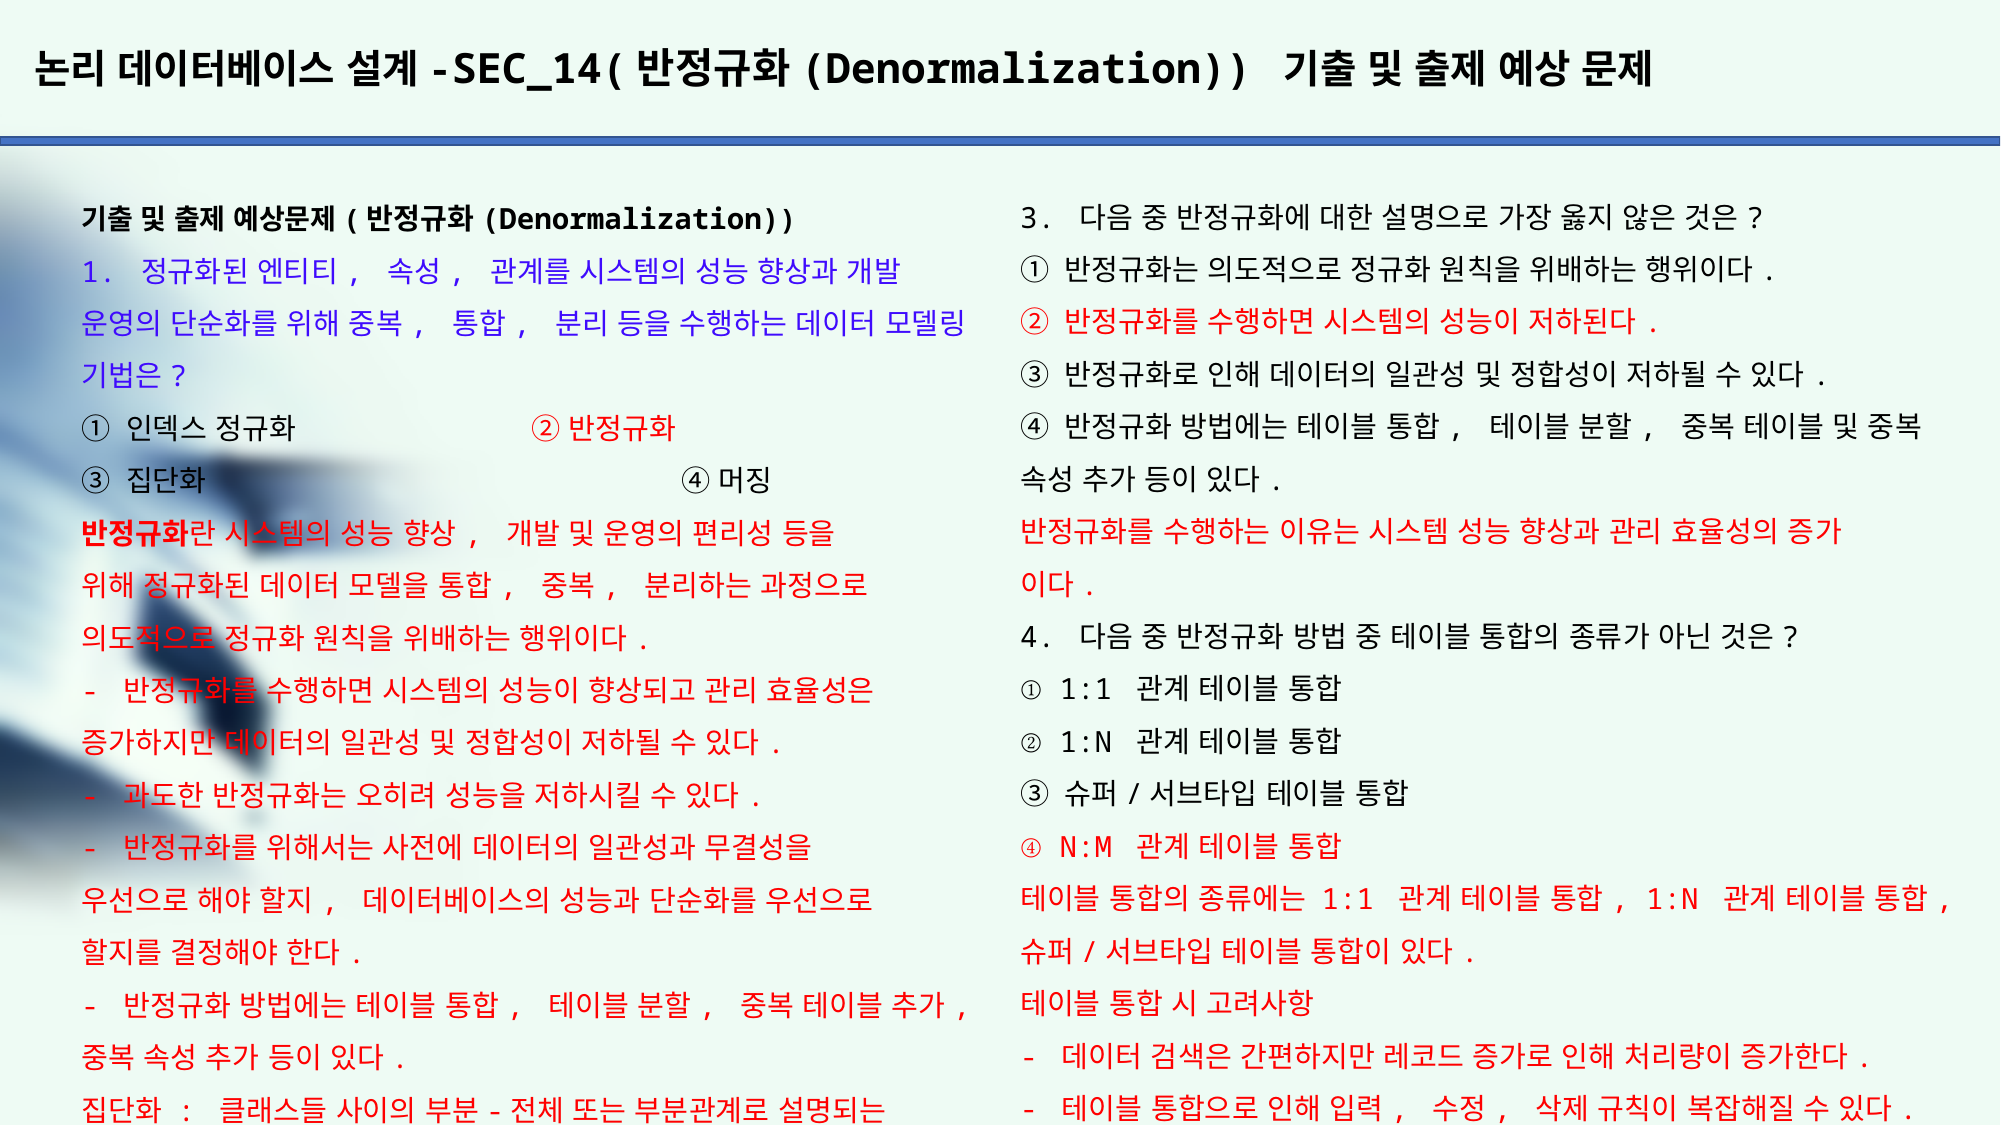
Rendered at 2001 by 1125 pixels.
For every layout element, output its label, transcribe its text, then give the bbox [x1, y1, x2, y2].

picture [0, 146, 2000, 1125]
text_box 기출 및 출제 예상문제(반정규화(Denormalization)) 1. 정규화된 엔티티, 속성, 관계를 시스템의 성능 향상과 개발 운영의 단순화를 위해 중복, 통합, 분리 등을 수행하는 데이터 모델링 기법은? ① 인덱스 정규화 ② 반정규화 ③ 집단화 ④ 머징 반정규화란 시스템의 성능 향상, 개발 및 운영의 편리성 등을 위해 정규화된 데이터 모델을 통합, 중복, 분리하는 과정으로 의도적으로 정규화 원칙을 위배하는 행위이다. - 반정규화를 수행하면 시스템의 성능이 향상되고 관리 효율성은 증가하지만 데이터의 일관성 및 정합성이 저하될 수 있다. - 과도한 반정규화는 오히려 성능을 저하시킬 수 있다. - 반정규화를 위해서는 사전에 데이터의 일관성과 무결성을 우선으로 해야 할지, 데이터베이스의 성능과 단순화를 우선으로 할지를 결정해야 한다. - 반정규화 방법에는 테이블 통합, 테이블 분할, 중복 테이블 추가, 중복 속성 추가 등이 있다. 집단화 : 클래스들 사이의 부분-전체 또는 부분관계로 설명되는 연관성을 나타낸다. 머징 : 특정한 칸에 대하여 차례로 배열된 데이터가 2개가 있을 때, 그들을 조합하여 1개의 데이터로 만드는 것이다. 2. 반정규화(Denormalization) 유형 중 중복 테이블을 추가하는 방법에 해당하지 않는 것은? ① 빌드 테이블의 추가 ② 집계 테이블의 추가 ③ 진행 테이블의 추가 ④ 특정 부분만을 포함하는 테이블 추가 중복 테이블을 추가하는 방법은 다음과 같다. 1. 집계 테이블의 추가 : 집계 데이터를 위한 테이블을 생성하고 각 원본 테이블에 트리거(Trigger)를 설정하여 사용하는 것으로, 트리거의 오버헤드(Overhead)에 유의해야 한다. 2. 진행 테이블을 추가 : 이력 관리 등을 목적으로 추가하는 테이블로, 적절한 데이터 양의 유지와 활용도를 높이기 위해 기본키를 적절히 설정한다. 3. 특정 부분만을 포함하는 테이블의 추가 : 데이터가 많은 테이블의 특정 부분만을 사용하는 경우 해당 부분만으로 새로운 테이블을 생성한다. [66, 175, 1000, 1125]
text_box 3. 다음 중 반정규화에 대한 설명으로 가장 옳지 않은 것은? ① 반정규화는 의도적으로 정규화 원칙을 위배하는 행위이다. ② 반정규화를 수행하면 시스템의 성능이 저하된다. ③ 반정규화로 인해 데이터의 일관성 및 정합성이 저하될 수 있다. ④ 반정규화 방법에는 테이블 통합, 테이블 분할, 중복 테이블 및 중복 속성 추가 등이 있다. 반정규화를 수행하는 이유는 시스템 성능 향상과 관리 효율성의 증가 이다. 4. 다음 중 반정규화 방법 중 테이블 통합의 종류가 아닌 것은? ① 1:1 관계 테이블 통합 ② 1:N 관계 테이블 통합 ③ 슈퍼/서브타입 테이블 통합 ④ N:M 관계 테이블 통합 테이블 통합의 종류에는 1:1 관계 테이블 통합, 1:N 관계 테이블 통합, 슈퍼/서브타입 테이블 통합이 있다. 테이블 통합 시 고려사항 - 데이터 검색은 간편하지만 레코드 증가로 인해 처리량이 증가한다. - 테이블 통합으로 인해 입력, 수정, 삭제 규칙이 복잡해질 수 있다. - Not Null, Default, Check 등의 제약 조건을 설계하기가 어렵다. [1005, 174, 2000, 1125]
title 논리 데이터베이스 설계-SEC_14(반정규화(Denormalization)) 기출 및 출제 예상 문제 [19, 14, 1993, 126]
picture [0, 0, 2000, 136]
